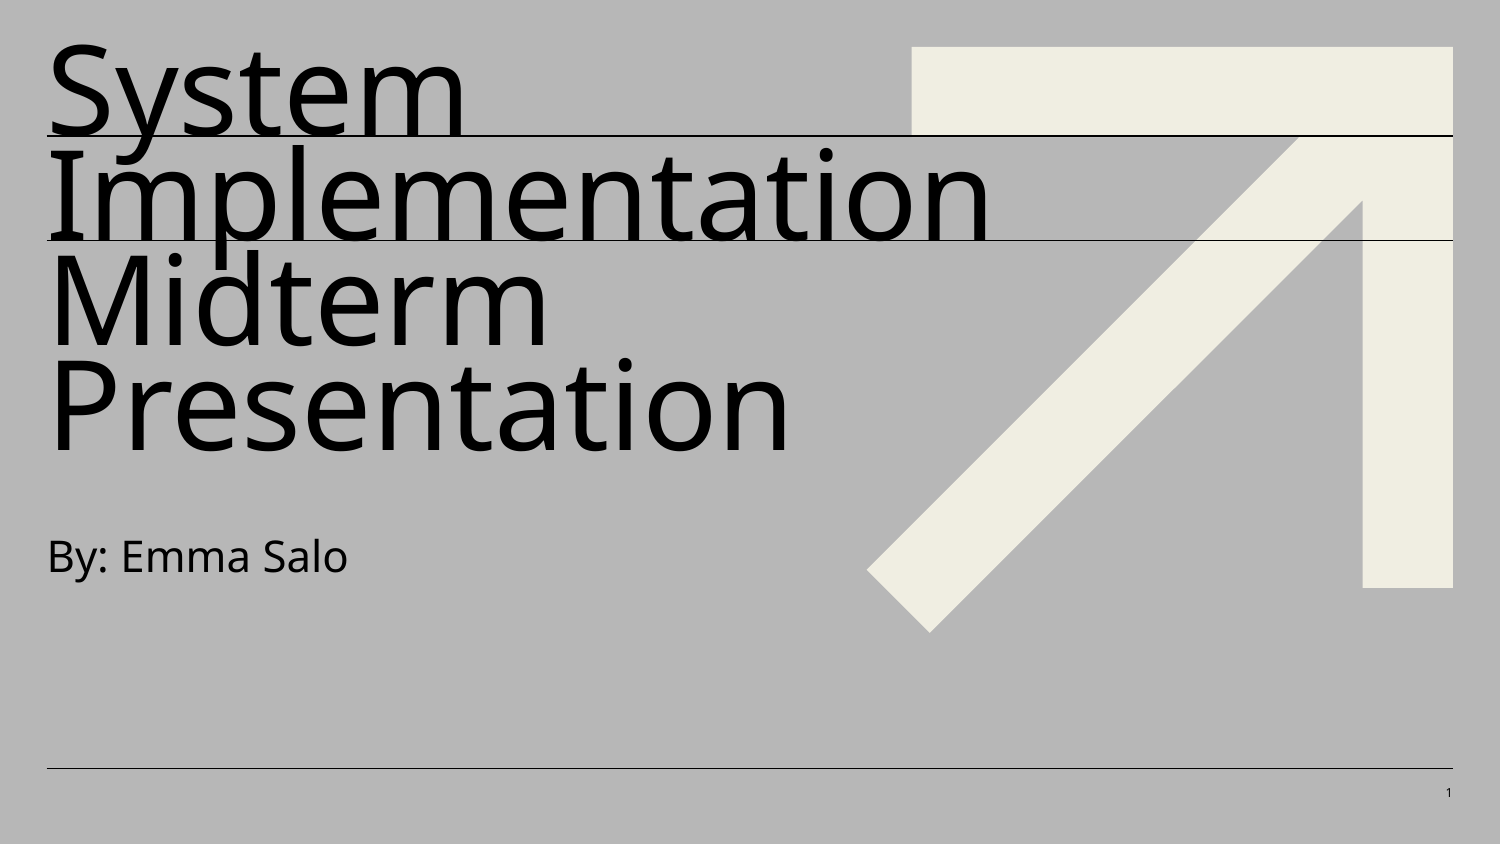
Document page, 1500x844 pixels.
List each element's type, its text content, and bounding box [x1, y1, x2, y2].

title By: Emma Salo [46, 484, 384, 626]
title System Implementation Midterm Presentation [46, 36, 1143, 135]
title System Implementation Midterm Presentation [46, 143, 1143, 240]
slide_number ‹#› [1362, 784, 1453, 797]
